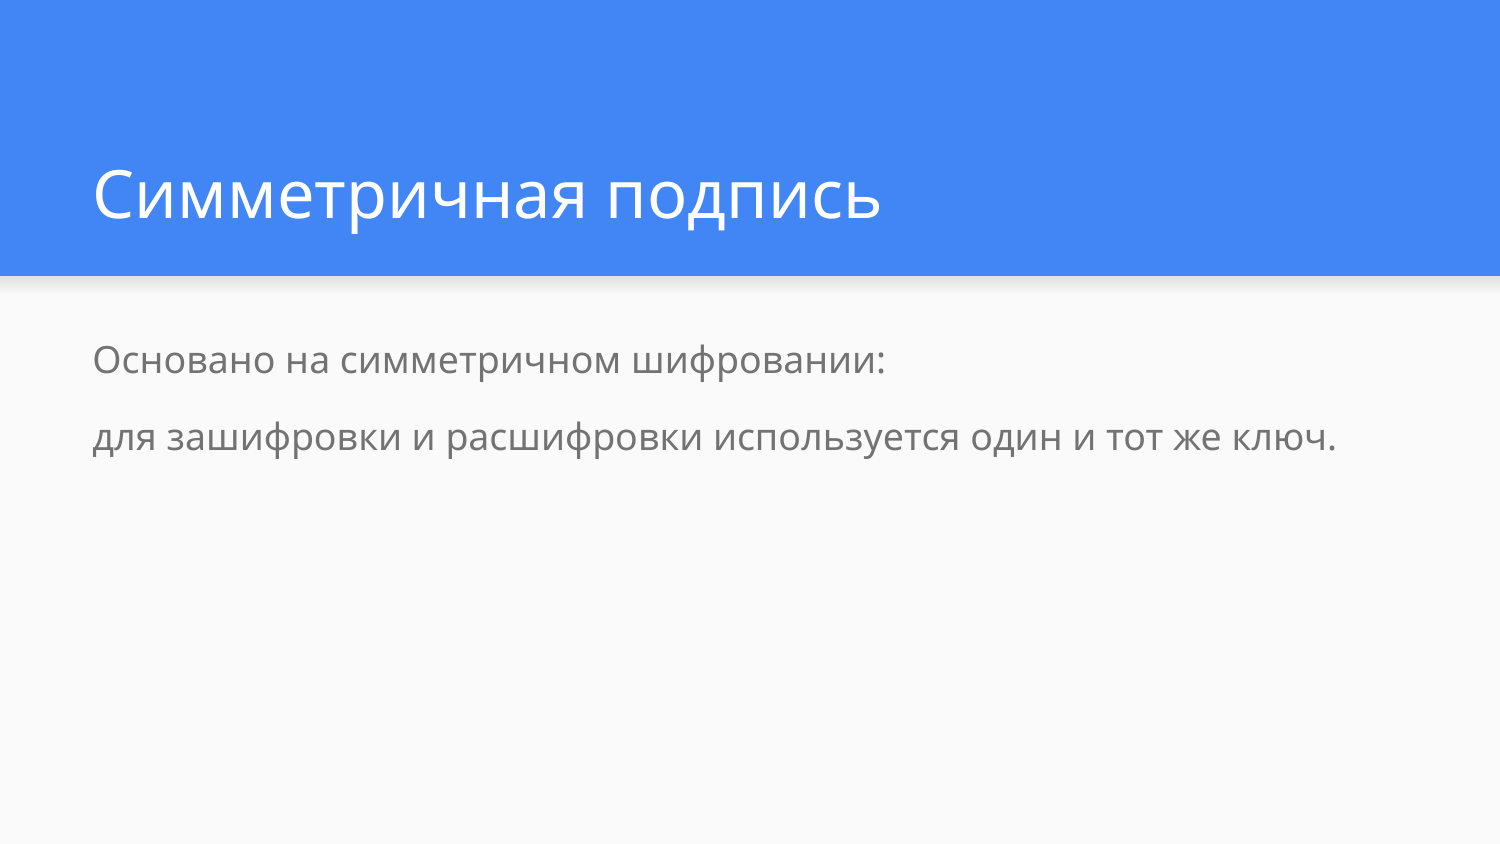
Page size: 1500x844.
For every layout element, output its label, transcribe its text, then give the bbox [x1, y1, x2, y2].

list Основано на симметричном шифровании: для зашифровки и расшифровки используется один и тот же ключ. [77, 314, 1427, 760]
title Симметричная подпись [77, 121, 1427, 248]
